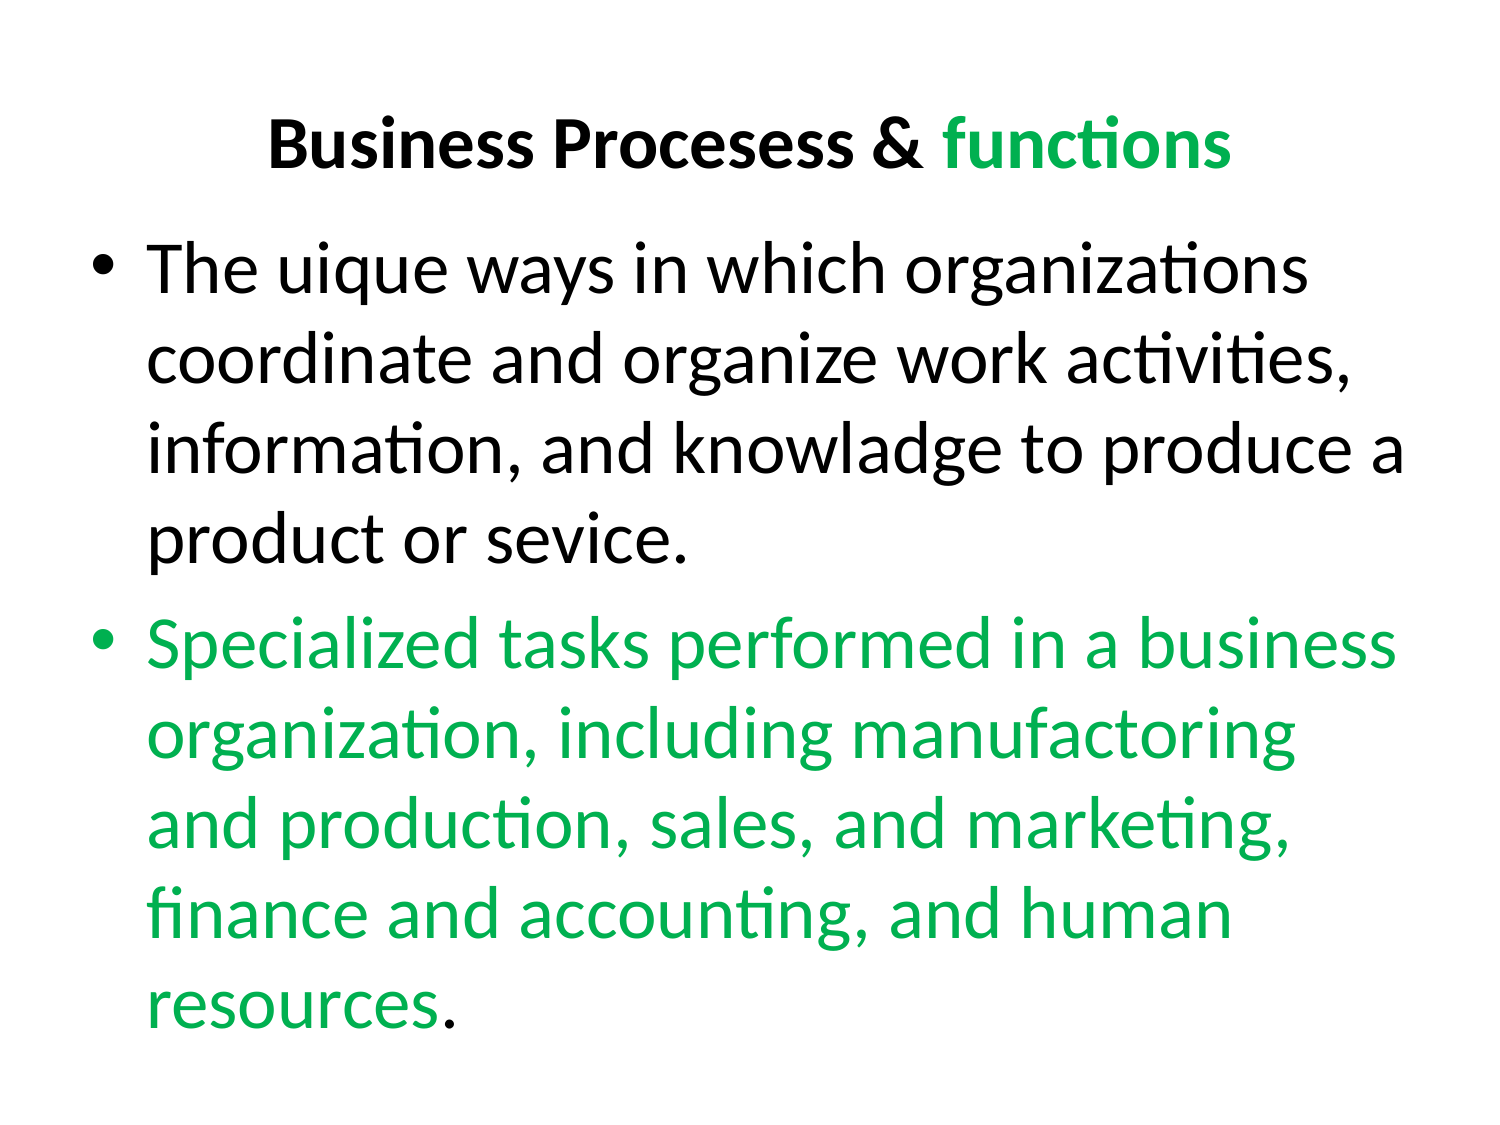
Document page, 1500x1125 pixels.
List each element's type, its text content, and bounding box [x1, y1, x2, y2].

list The uique ways in which organizations coordinate and organize work activities, information, and knowladge to produce a product or sevice. Specialized tasks performed in a business organization, including manufactoring and production, sales, and marketing, finance and accounting, and human resources. [75, 210, 1425, 1005]
title Business Procesess & functions [75, 45, 1425, 210]
